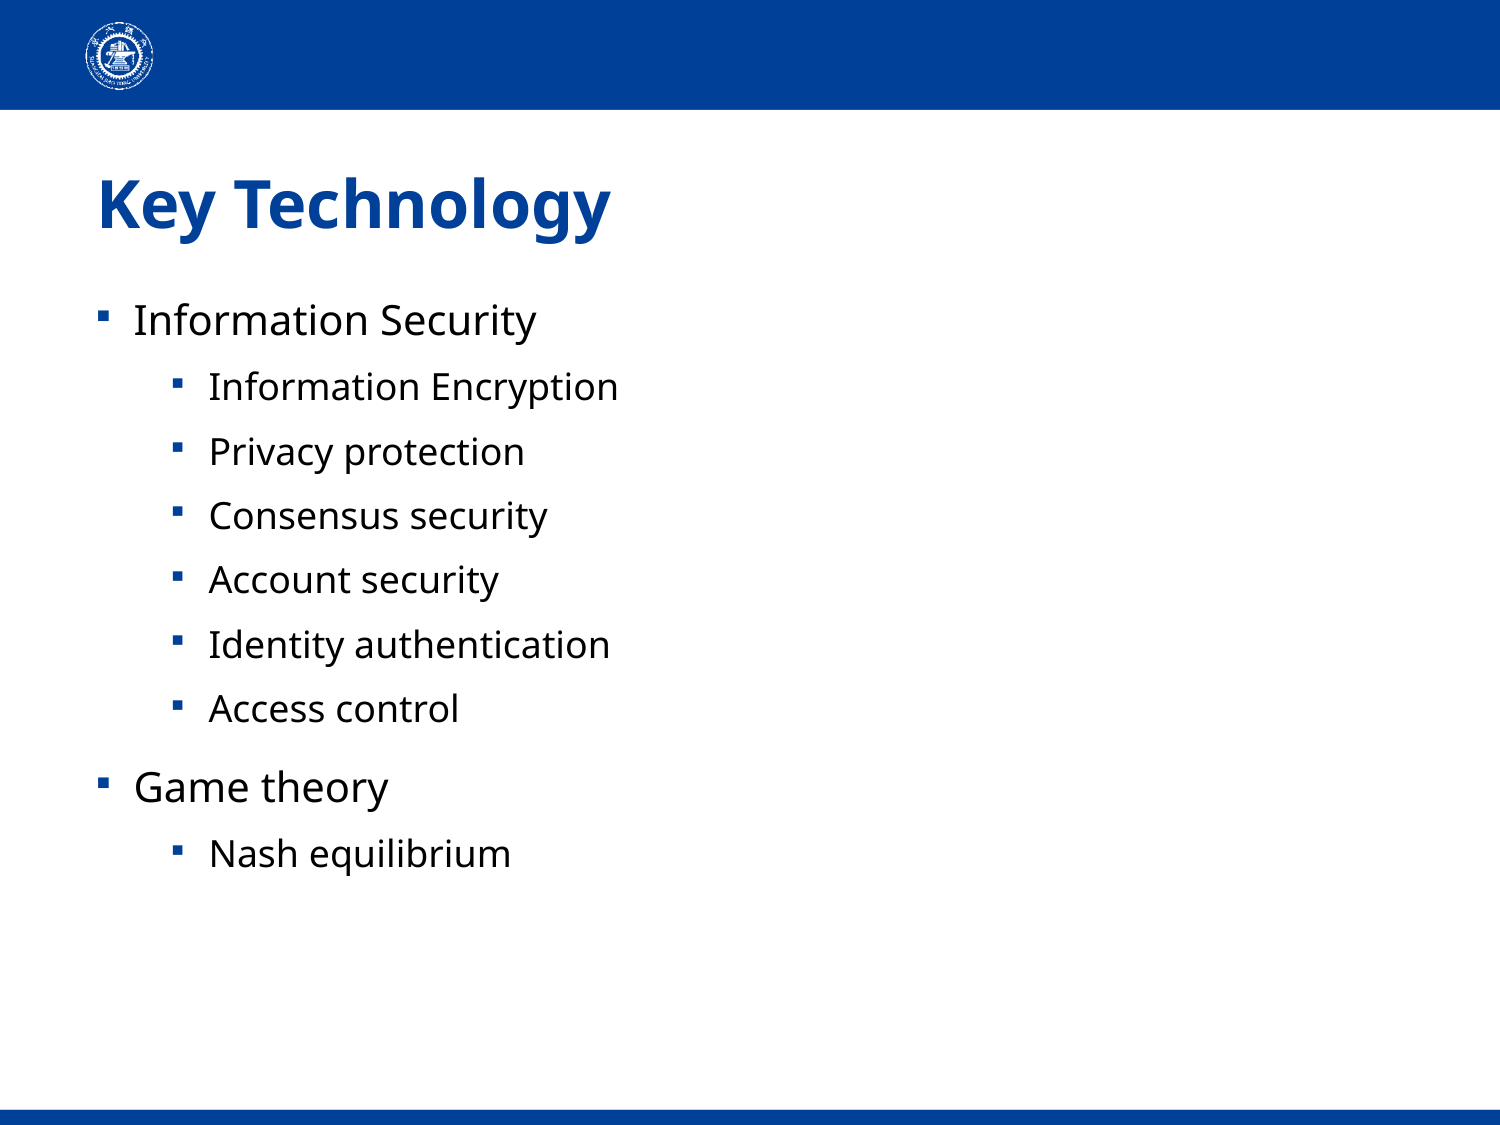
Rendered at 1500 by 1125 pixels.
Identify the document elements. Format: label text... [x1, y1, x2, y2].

title Key Technology [81, 159, 1455, 254]
picture [81, 17, 157, 93]
list Information Security Information Encryption Privacy protection Consensus security Account security Identity authentication Access control Game theory Nash equilibrium [81, 276, 1455, 1084]
